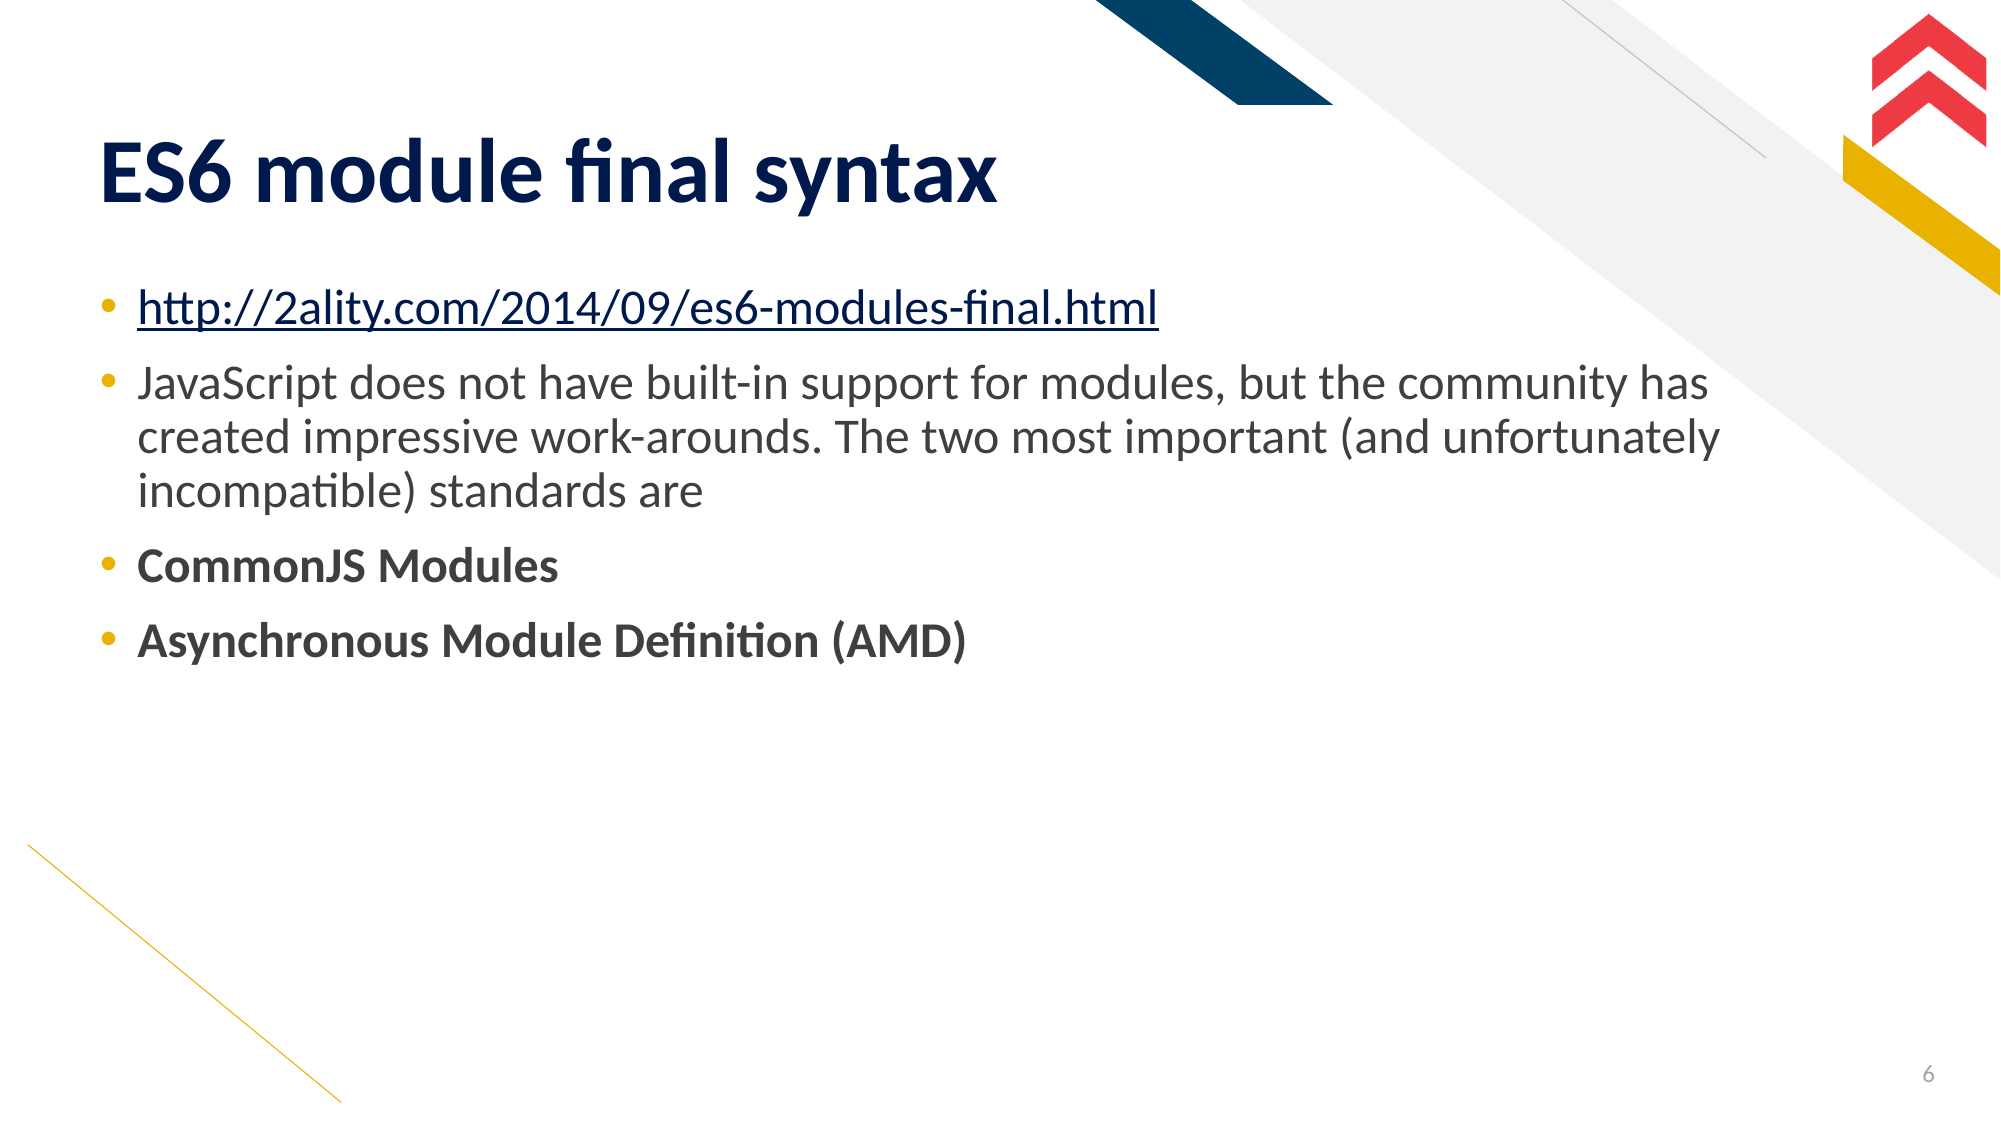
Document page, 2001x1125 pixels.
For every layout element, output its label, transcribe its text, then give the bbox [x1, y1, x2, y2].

list http://2ality.com/2014/09/es6-modules-final.html JavaScript does not have built-in support for modules, but the community has created impressive work-arounds. The two most important (and unfortunately incompatible) standards are CommonJS Modules Asynchronous Module Definition (AMD) [85, 274, 1863, 1014]
title ES6 module final syntax [85, 34, 1453, 223]
slide_number 6 [1828, 1042, 1950, 1103]
picture [1862, 13, 1996, 148]
